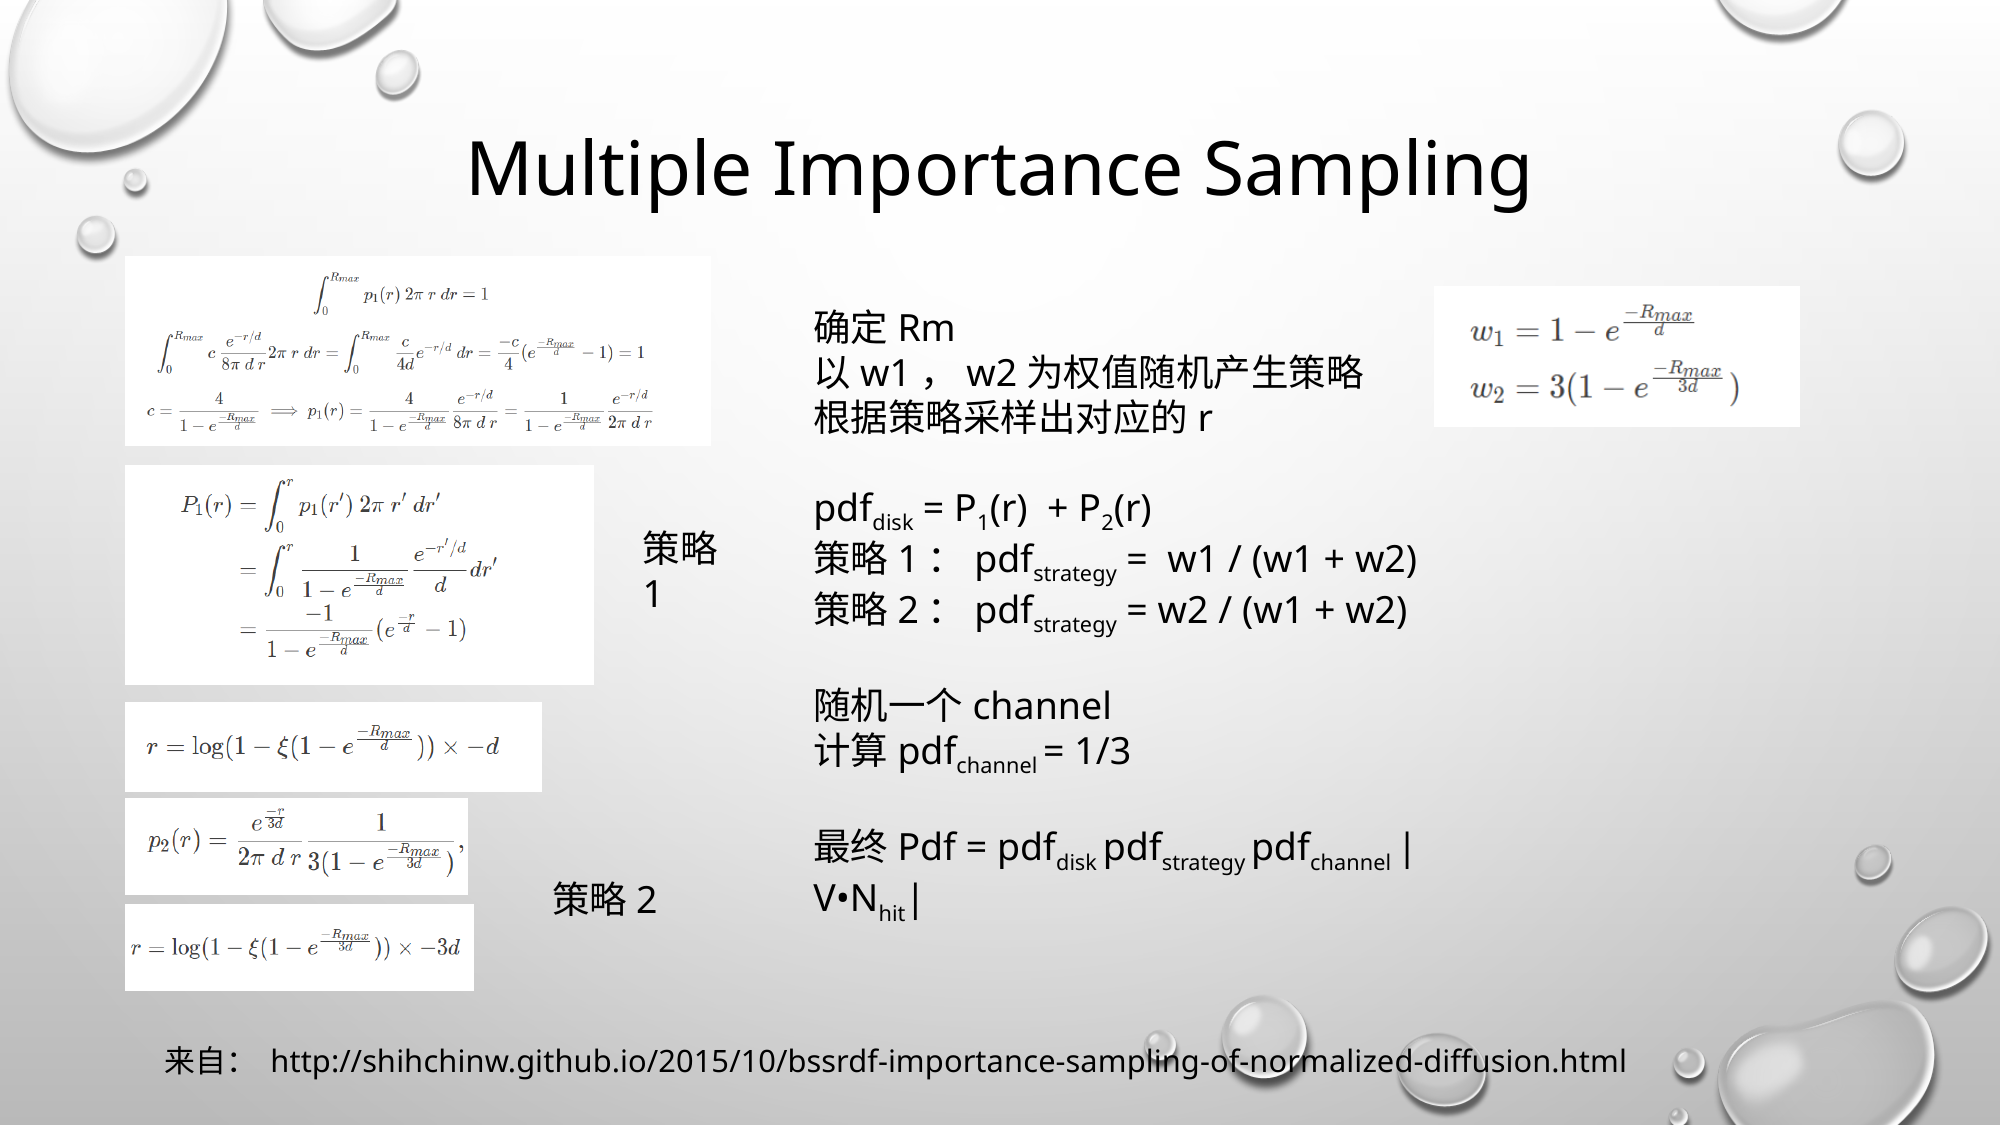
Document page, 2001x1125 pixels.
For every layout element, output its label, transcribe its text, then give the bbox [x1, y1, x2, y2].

picture [0, 0, 2000, 1125]
text_box 策略1 [627, 517, 755, 622]
title Multiple Importance Sampling [149, 101, 1851, 242]
list 来自： http://shihchinw.github.io/2015/10/bssrdf-importance-sampling-of-normalized-diffusion.html [149, 1026, 1850, 1088]
text_box 策略2 [537, 869, 673, 929]
text_box 确定Rm 以w1，w2为权值随机产生策略 根据策略采样出对应的r pdfdisk = P1(r) + P2(r) 策略1：pdfstrategy = w1 / (w1 + w2) 策略2：pdfstrategy = w2 / (w1 + w2) 随机一个channel 计算pdfchannel = 1/3 最终Pdf = pdfdisk pdfstrategy pdfchannel |V•Nhit| [798, 296, 1530, 978]
